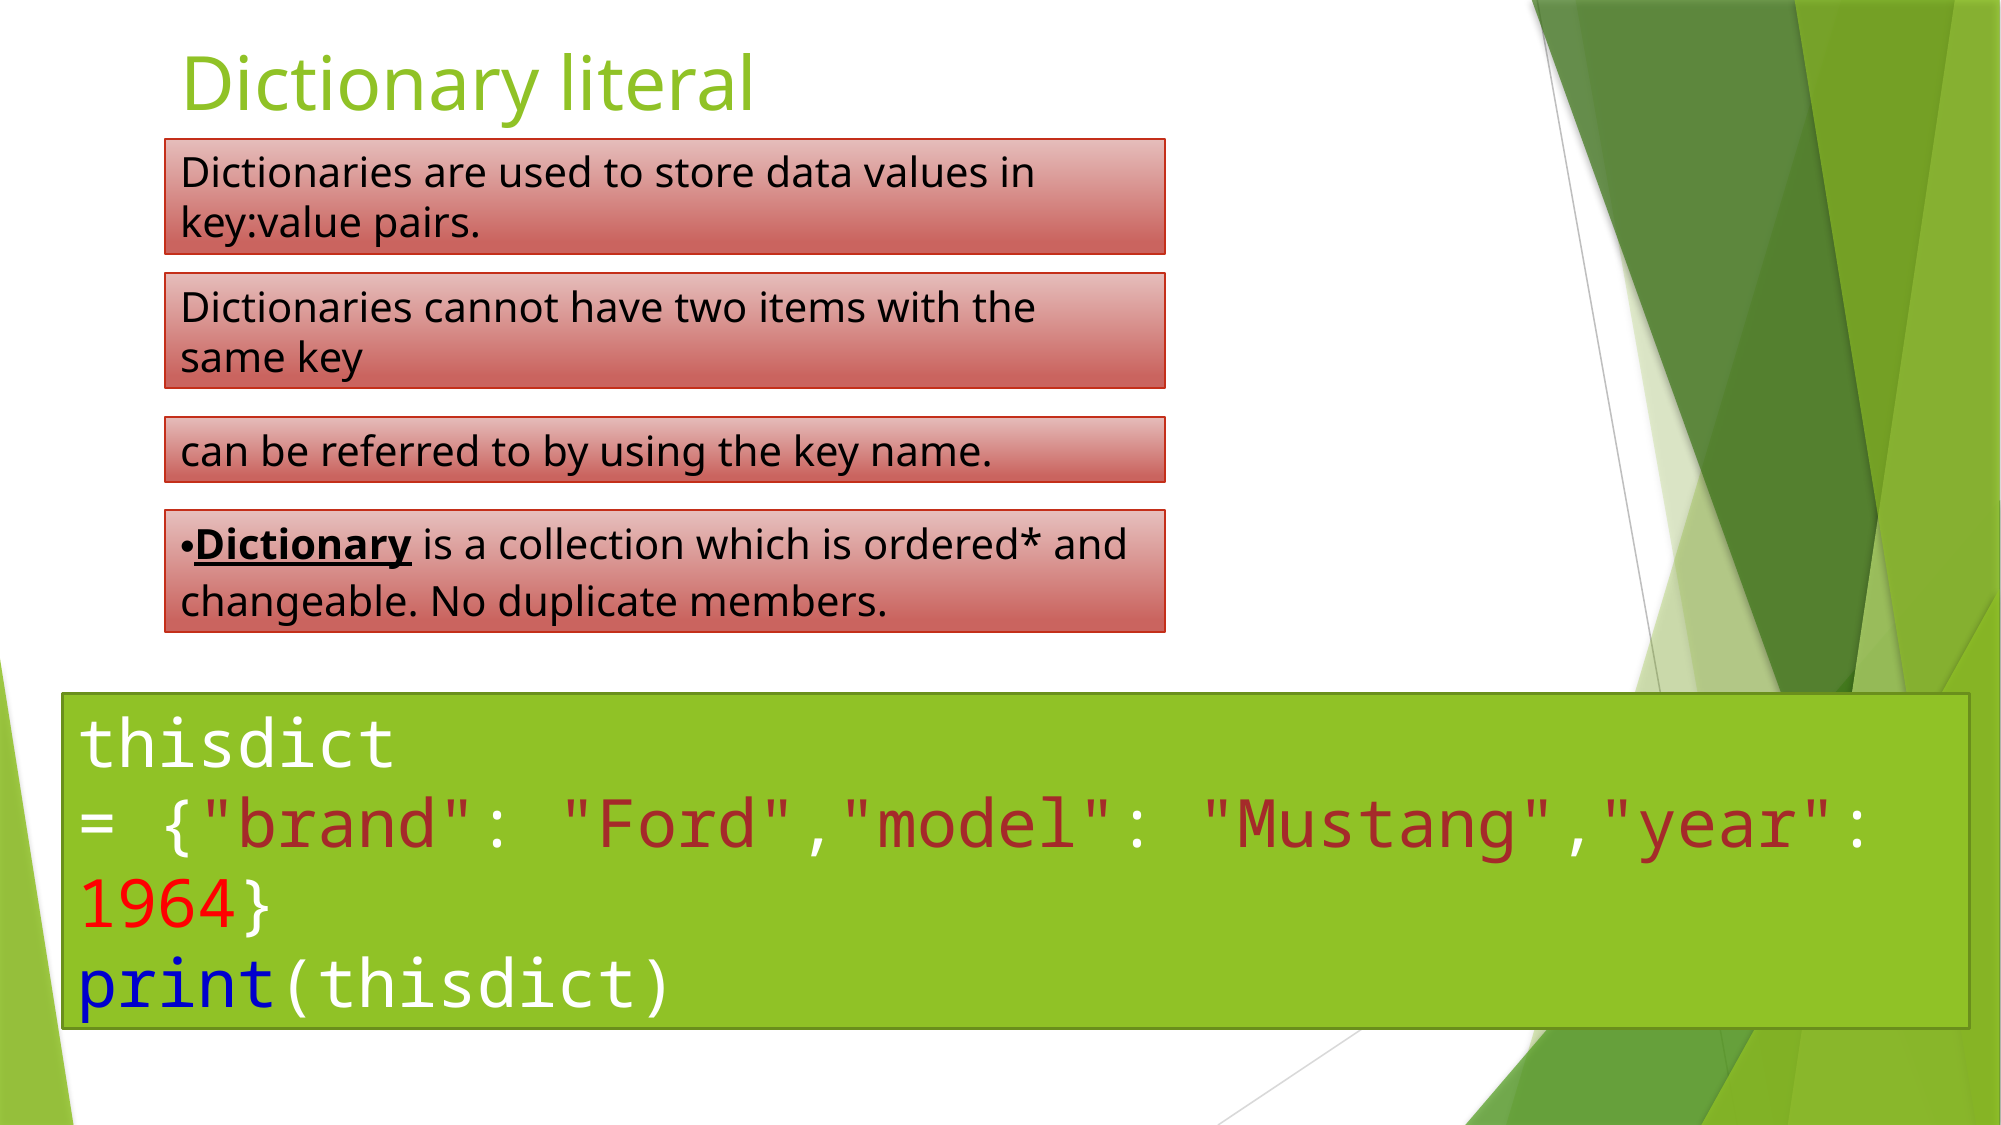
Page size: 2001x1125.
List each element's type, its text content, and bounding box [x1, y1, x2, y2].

text_box Dictionary is a collection which is ordered* and changeable. No duplicate members. [164, 509, 1166, 633]
text_box can be referred to by using the key name. [164, 416, 1166, 483]
title Dictionary literal [165, 27, 1835, 273]
text_box Dictionaries are used to store data values in key:value pairs. [164, 138, 1166, 255]
text_box Dictionaries cannot have two items with the same key [164, 272, 1166, 389]
text_box thisdict = {"brand": "Ford","model": "Mustang","year": 1964} print(thisdict) [61, 692, 1971, 1030]
